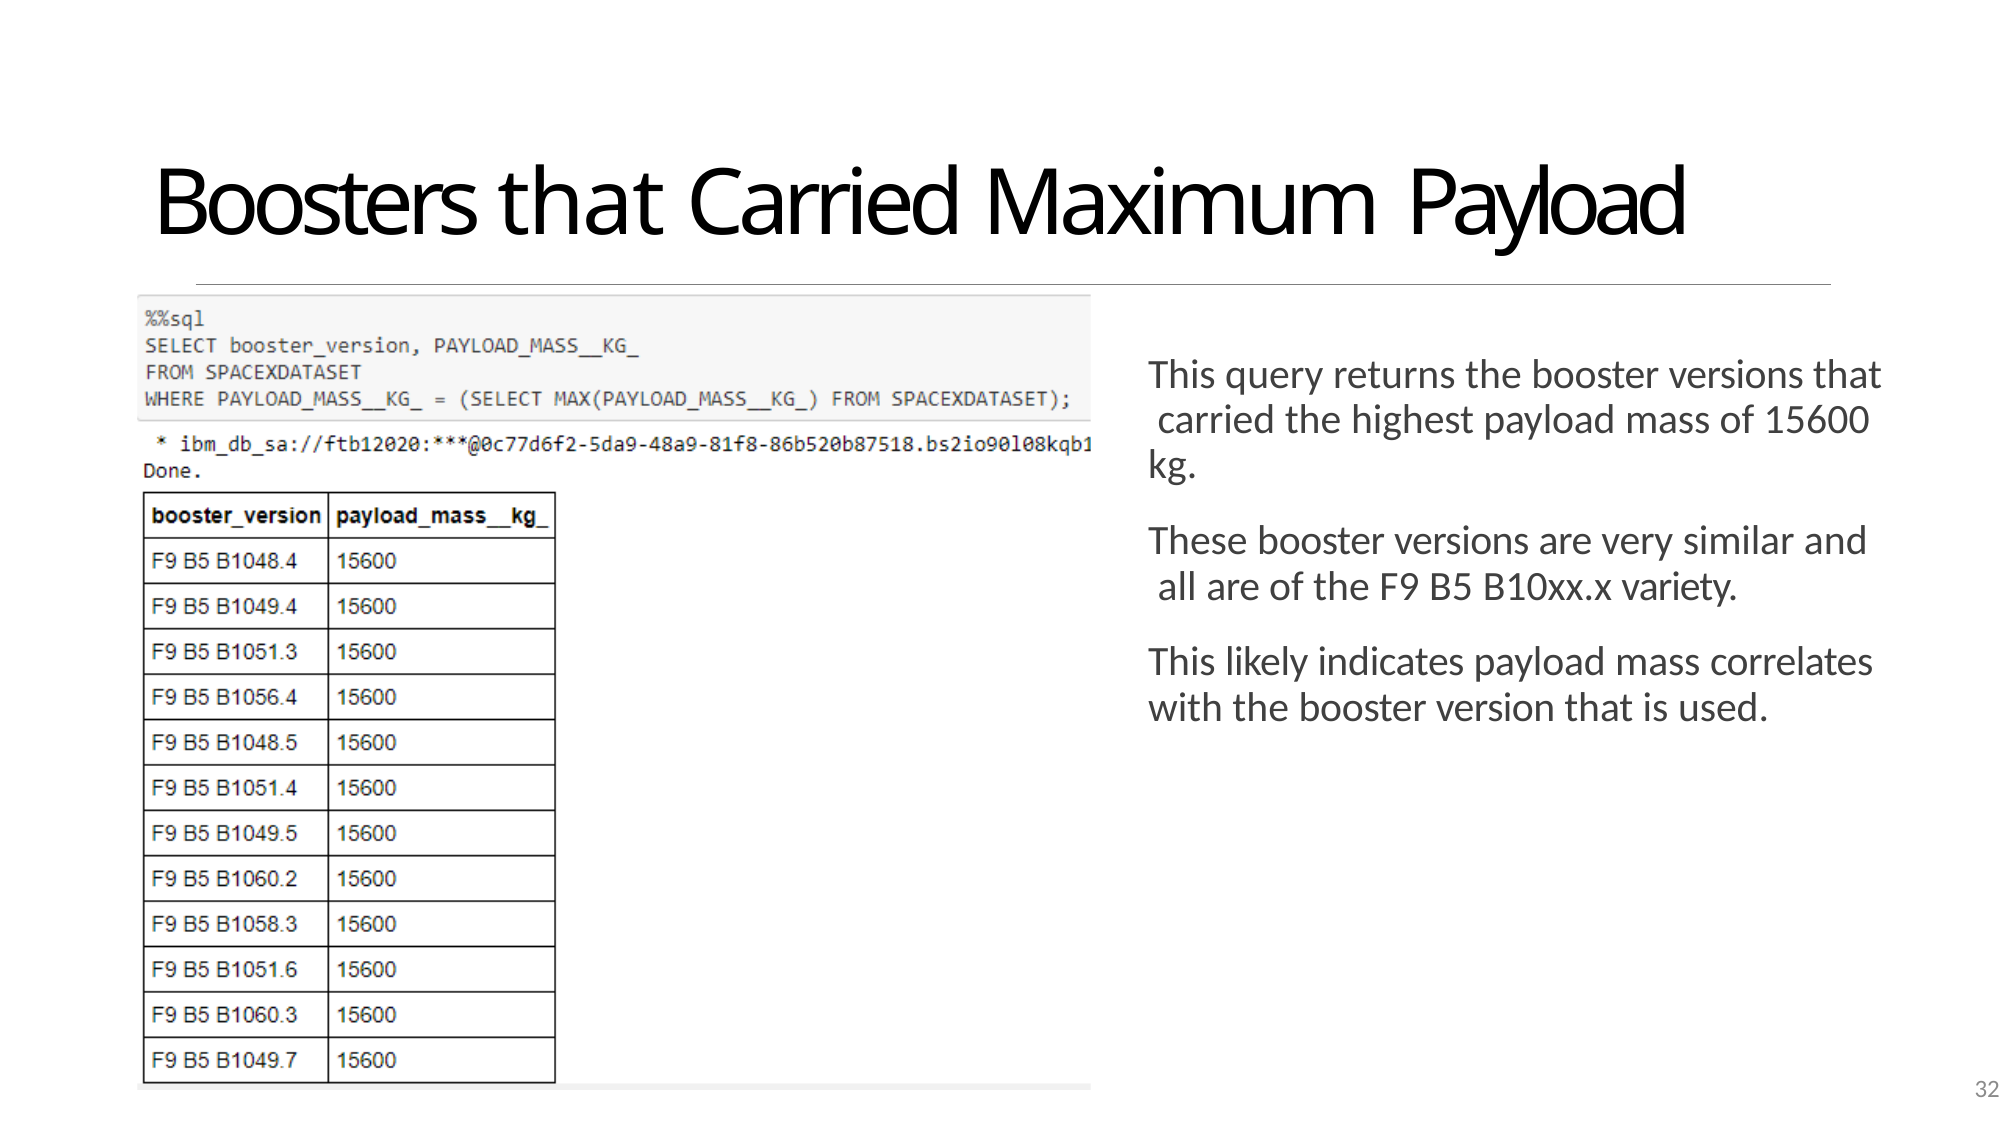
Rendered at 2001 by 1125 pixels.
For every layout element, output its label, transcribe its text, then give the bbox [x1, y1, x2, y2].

text_box [137, 287, 1091, 1090]
slide_number 32 [1965, 764, 2000, 1125]
text_box This query returns the booster versions that carried the highest payload mass of 15600 kg. These booster versions are very similar and all are of the F9 B5 B10xx.x variety. This likely indicates payload mass correlates with the booster version that is used. [1146, 345, 1887, 731]
title Boosters that Carried Maximum Payload [150, 102, 1699, 293]
